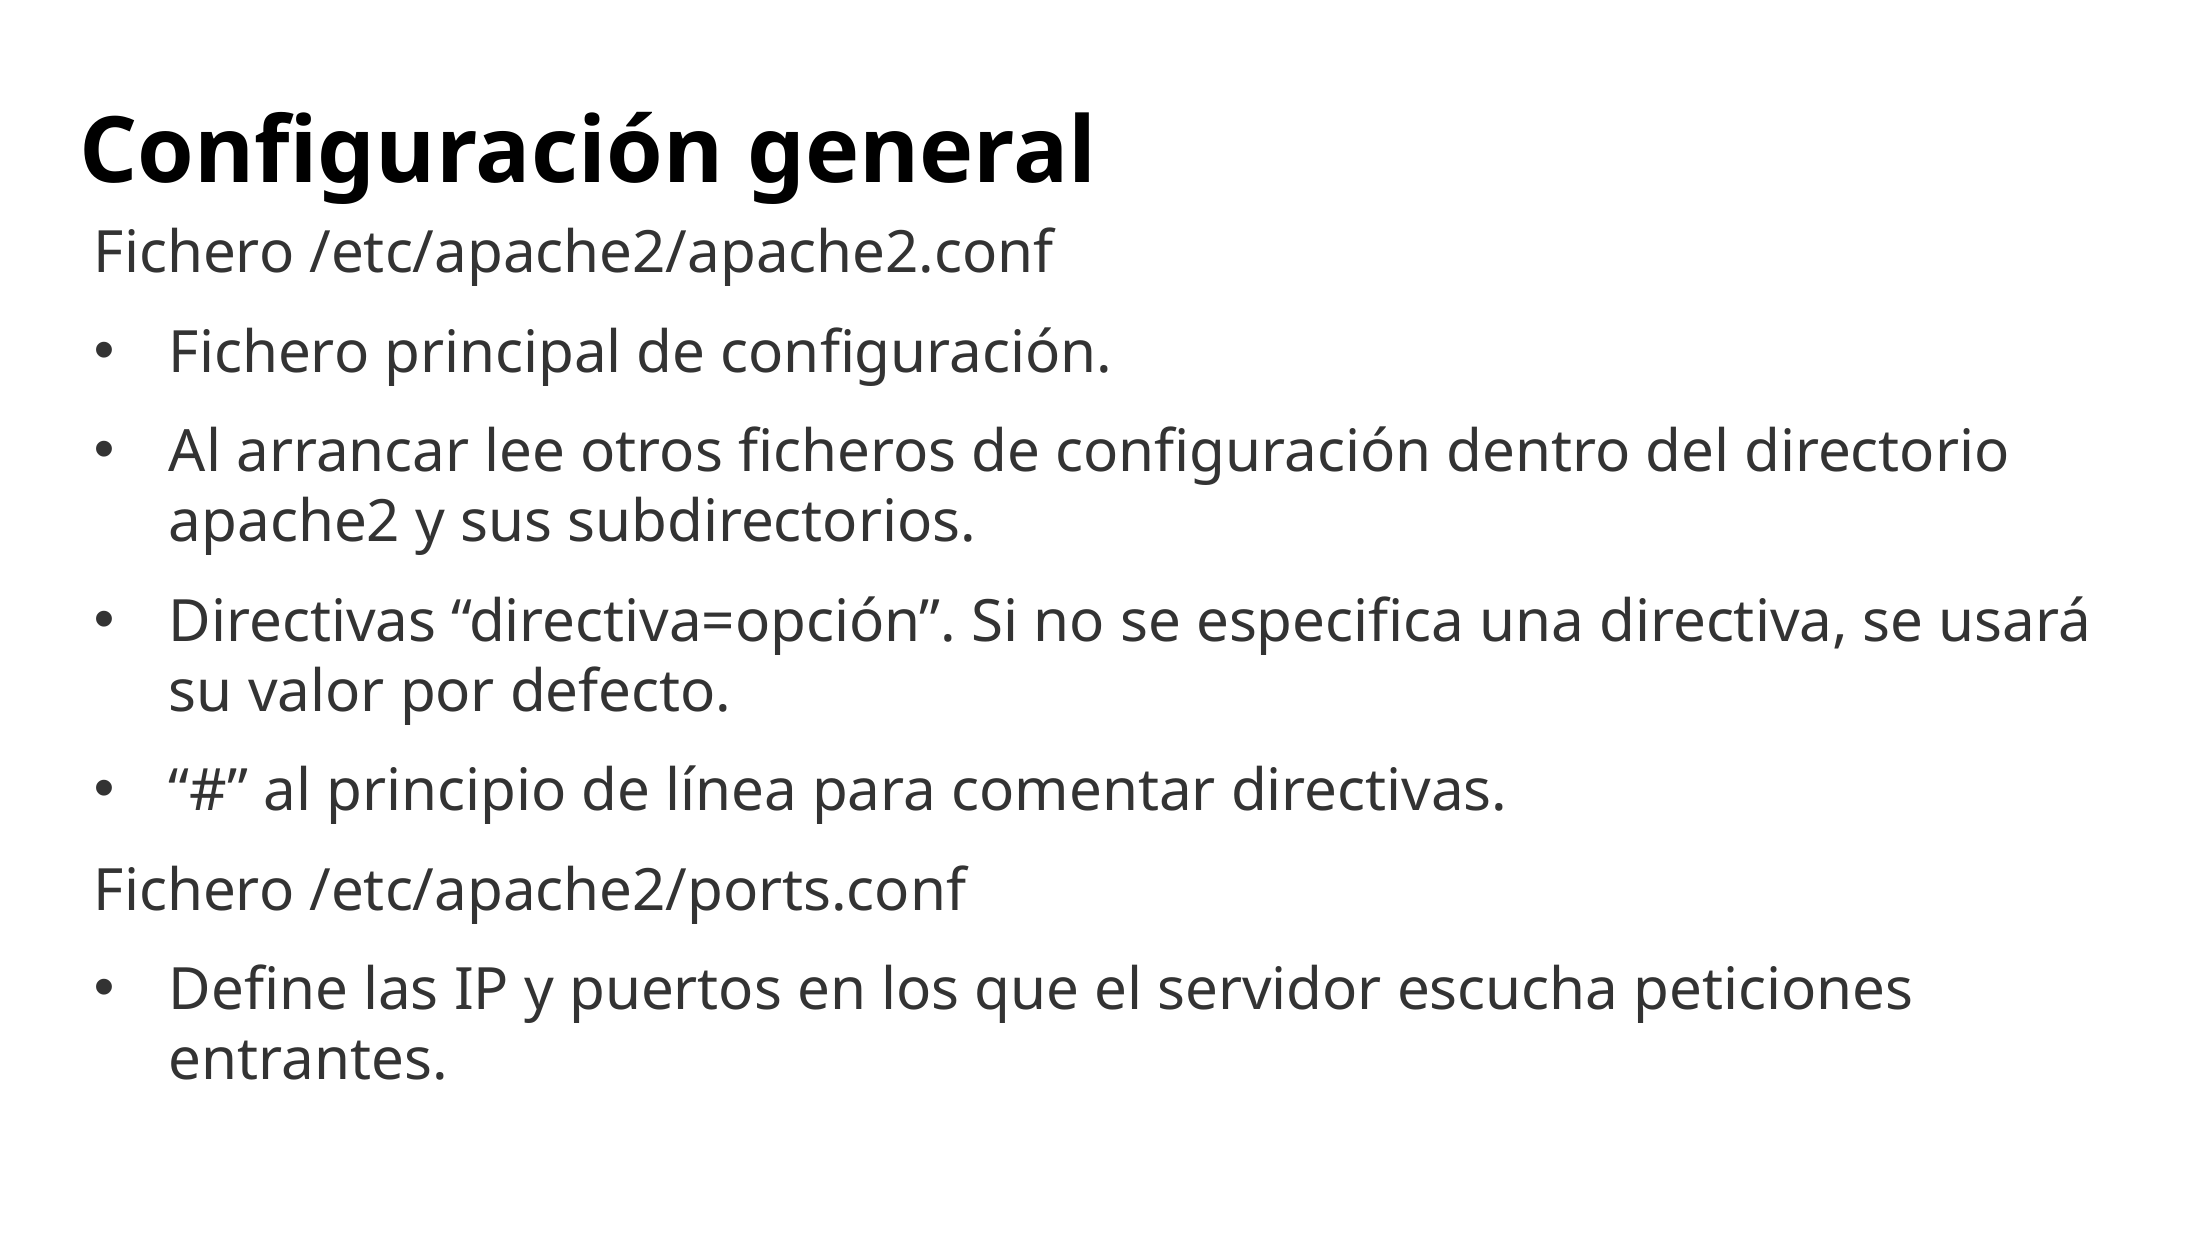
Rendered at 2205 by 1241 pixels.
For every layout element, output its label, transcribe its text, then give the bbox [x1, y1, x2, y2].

title Configuración general [79, 41, 2136, 207]
text_box Fichero /etc/apache2/apache2.conf Fichero principal de configuración. Al arrancar lee otros ficheros de configuración dentro del directorio apache2 y sus subdirectorios. Directivas “directiva=opción”. Si no se especifica una directiva, se usará su valor por defecto. “#” al principio de línea para comentar directivas. Fichero /etc/apache2/ports.conf Define las IP y puertos en los que el servidor escucha peticiones entrantes. [79, 207, 2136, 1099]
